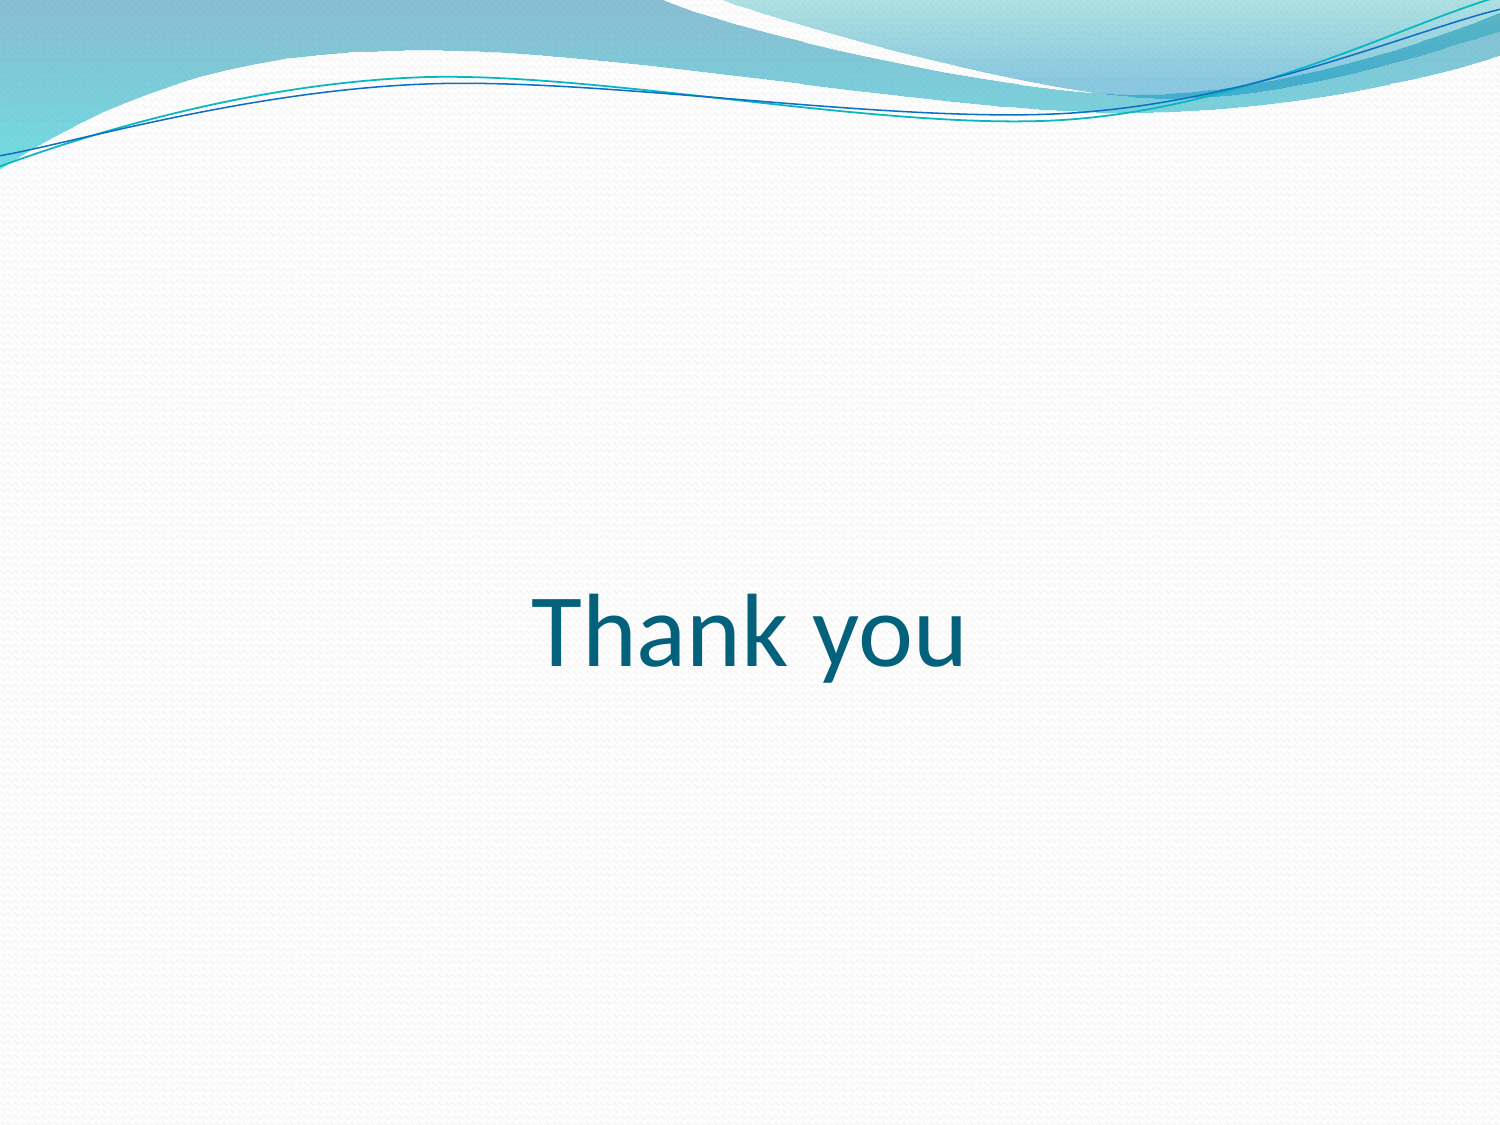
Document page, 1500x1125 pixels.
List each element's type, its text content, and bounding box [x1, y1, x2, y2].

title Thank you [75, 500, 1425, 688]
